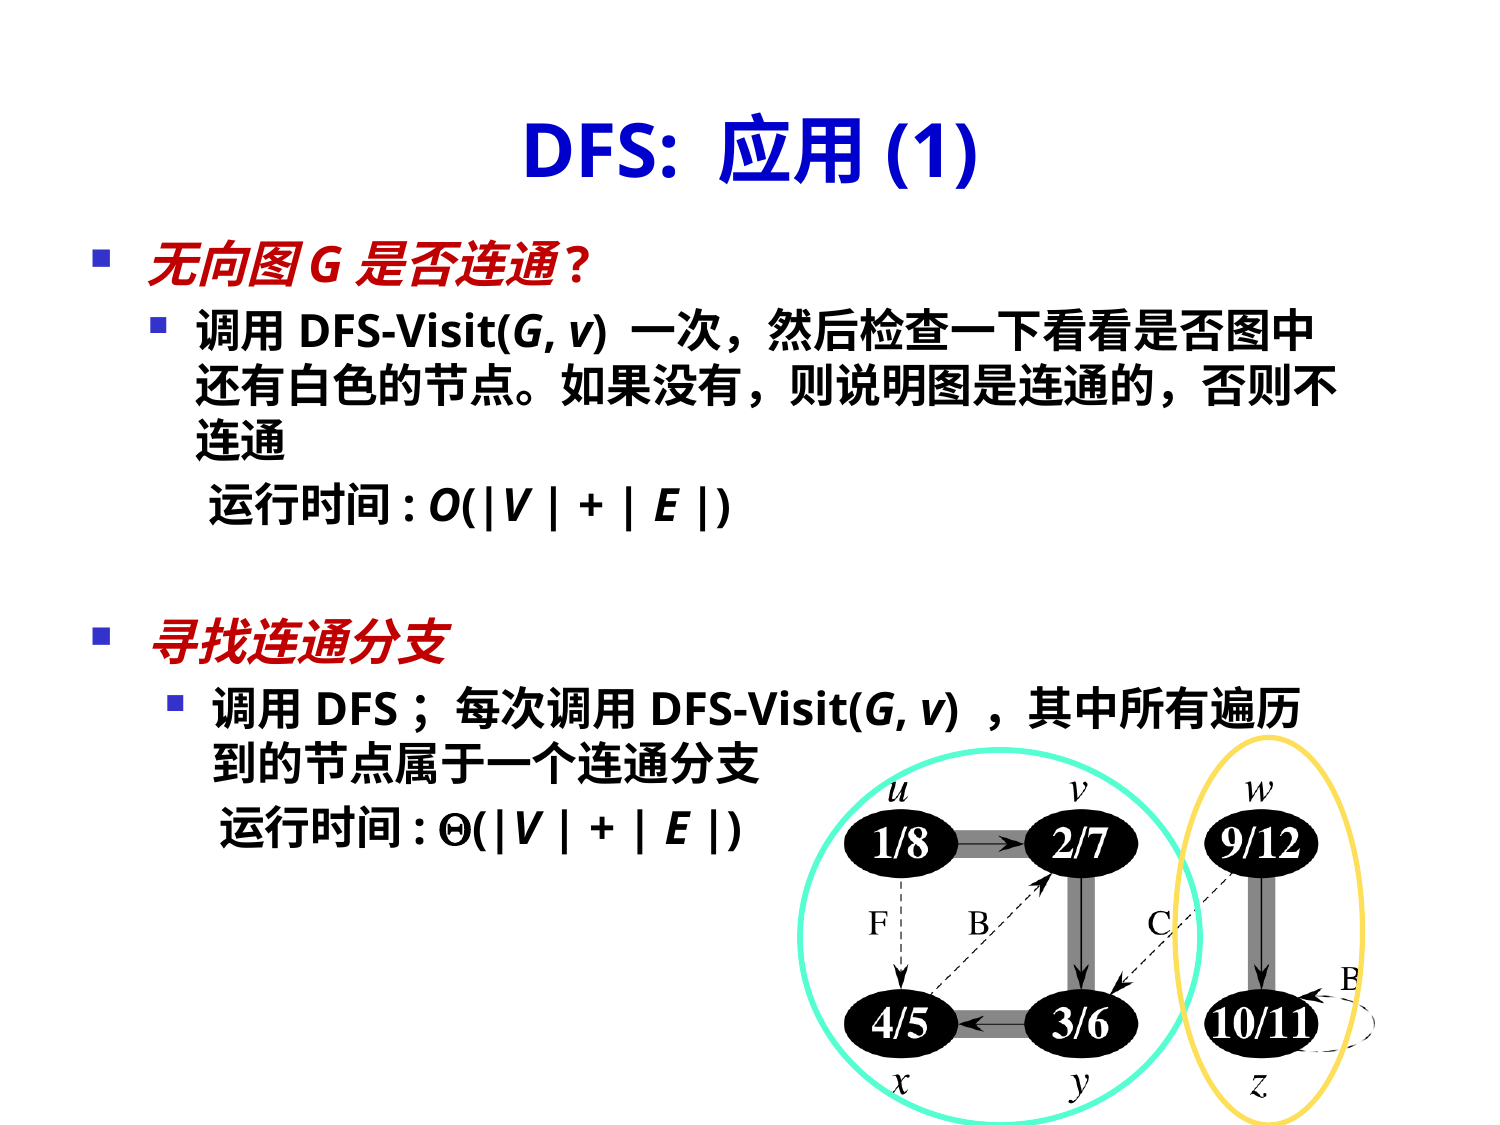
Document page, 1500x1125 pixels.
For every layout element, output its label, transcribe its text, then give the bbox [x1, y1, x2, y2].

list 无向图G是否连通? 调用DFS-Visit(G, v) 一次，然后检查一下看看是否图中还有白色的节点。如果没有，则说明图是连通的，否则不连通 运行时间: O(|V | + | E |) 寻找连通分支 调用DFS；每次调用DFS-Visit(G, v) ，其中所有遍历到的节点属于一个连通分支 运行时间: (|V | + | E |) [75, 224, 1363, 963]
text_box [800, 888, 807, 987]
title DFS: 应用(1) [112, 37, 1388, 200]
picture [812, 749, 1376, 1113]
text_box [1238, 737, 1300, 748]
text_box [1250, 1121, 1288, 1125]
text_box [959, 1121, 1041, 1125]
